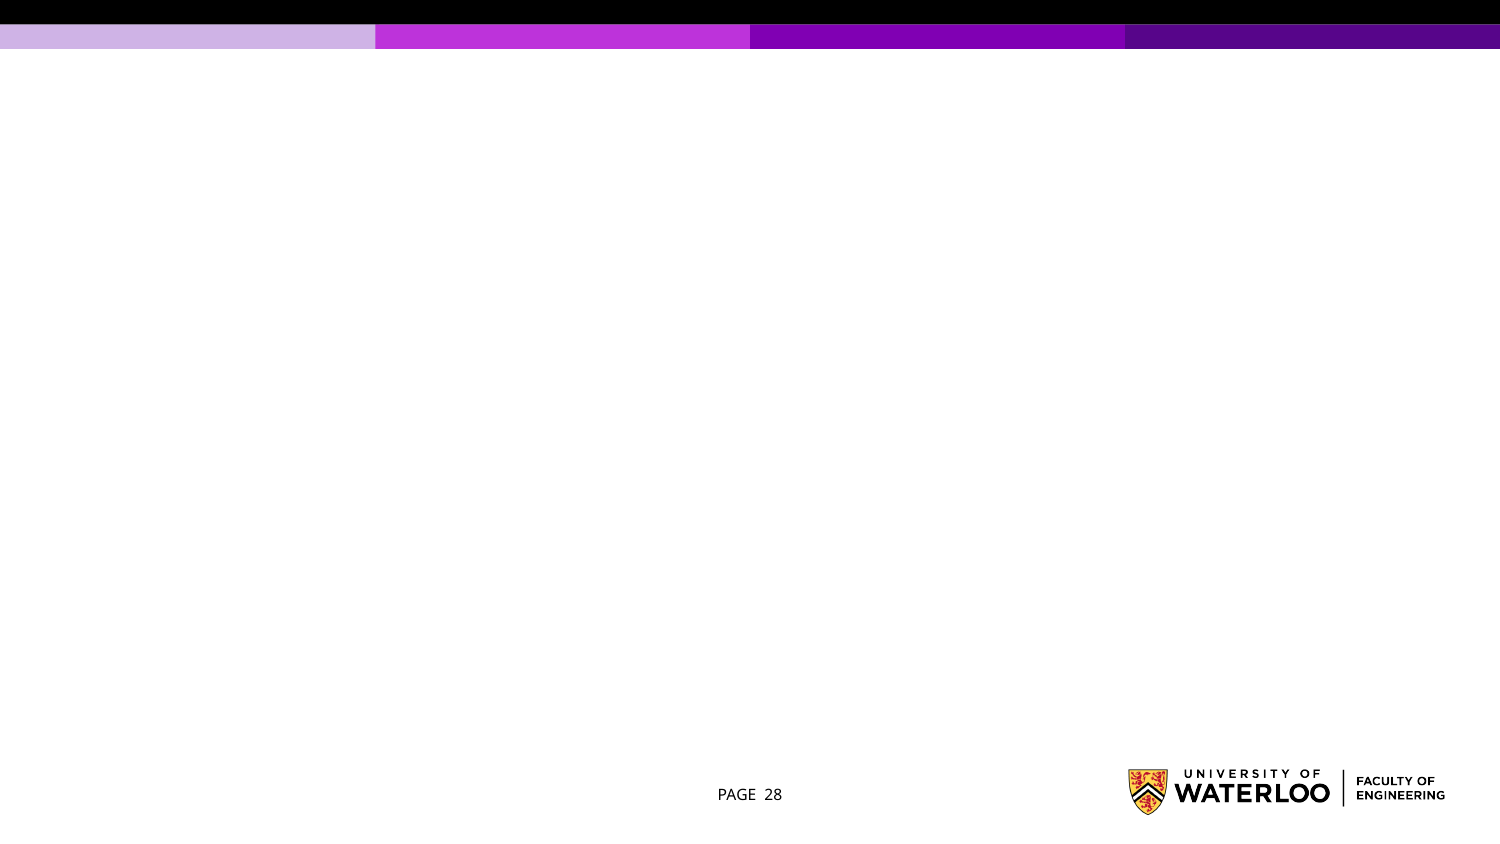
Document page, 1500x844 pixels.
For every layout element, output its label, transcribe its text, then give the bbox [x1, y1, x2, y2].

picture [1085, 736, 1487, 844]
slide_number PAGE 28 [687, 779, 813, 811]
